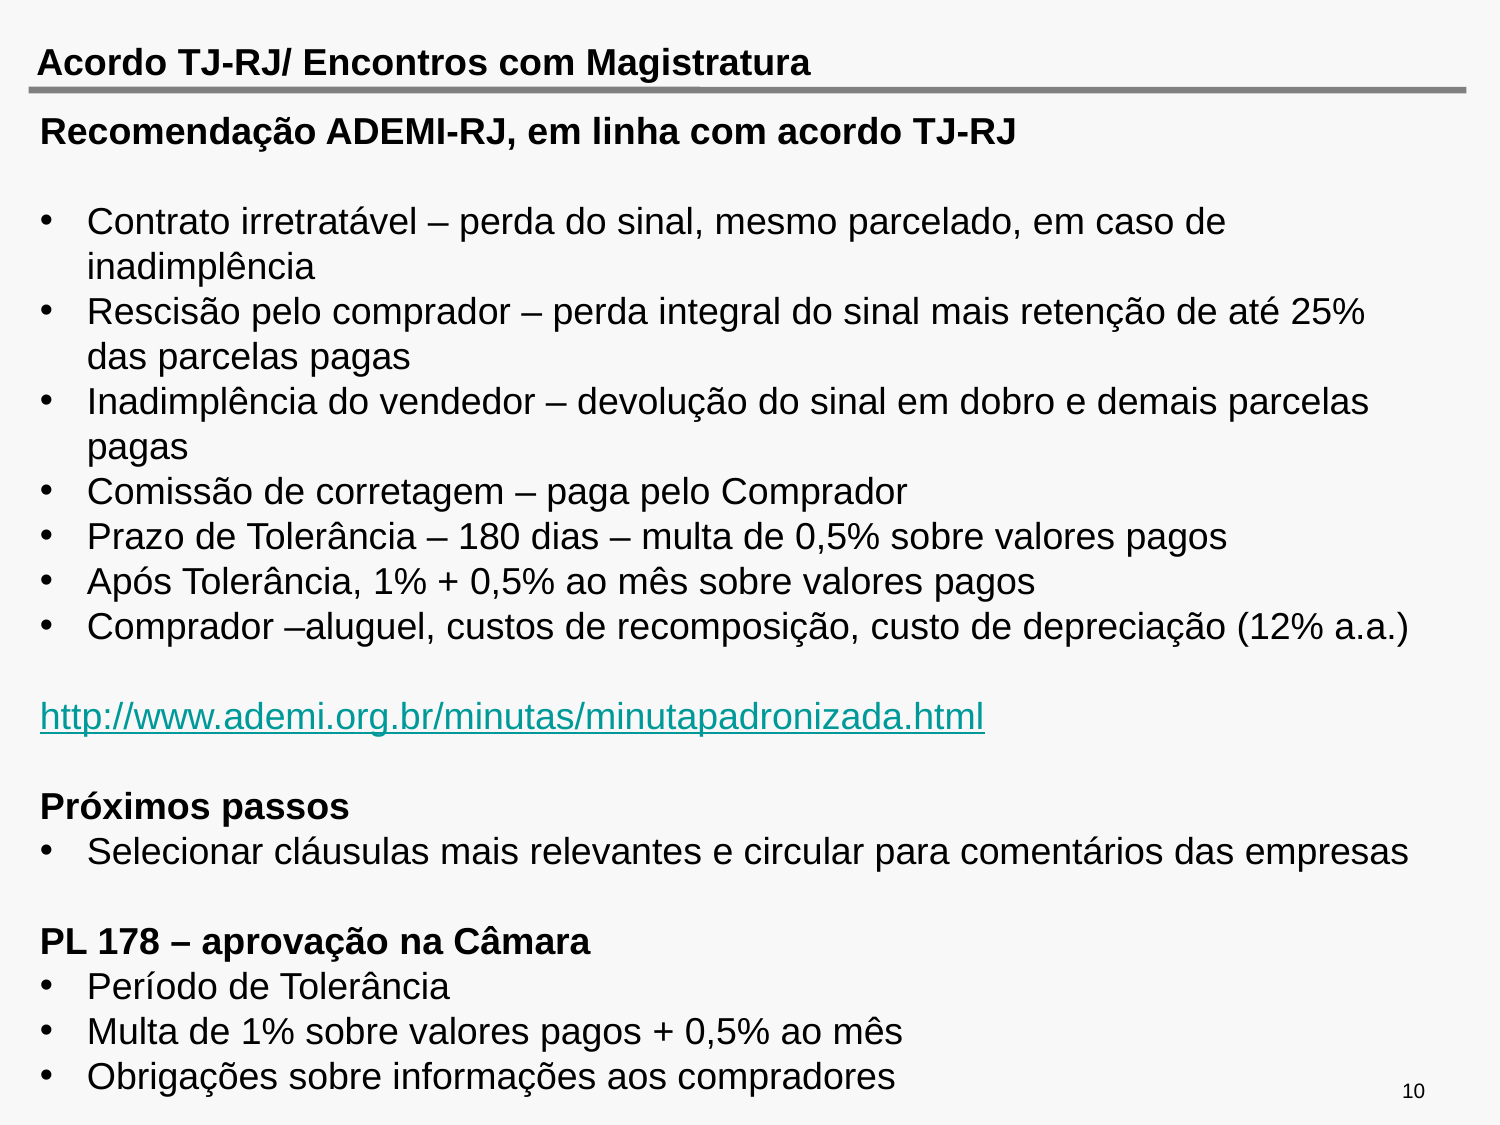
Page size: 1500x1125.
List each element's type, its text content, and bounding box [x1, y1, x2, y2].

text_box Recomendação ADEMI-RJ, em linha com acordo TJ-RJ Contrato irretratável – perda do sinal, mesmo parcelado, em caso de inadimplência Rescisão pelo comprador – perda integral do sinal mais retenção de até 25% das parcelas pagas Inadimplência do vendedor – devolução do sinal em dobro e demais parcelas pagas Comissão de corretagem – paga pelo Comprador Prazo de Tolerância – 180 dias – multa de 0,5% sobre valores pagos Após Tolerância, 1% + 0,5% ao mês sobre valores pagos Comprador –aluguel, custos de recomposição, custo de depreciação (12% a.a.) http://www.ademi.org.br/minutas/minutapadronizada.html Próximos passos Selecionar cláusulas mais relevantes e circular para comentários das empresas PL 178 – aprovação na Câmara Período de Tolerância Multa de 1% sobre valores pagos + 0,5% ao mês Obrigações sobre informações aos compradores [29, 101, 1445, 1103]
title Acordo TJ-RJ/ Encontros com Magistratura [36, 42, 1500, 76]
